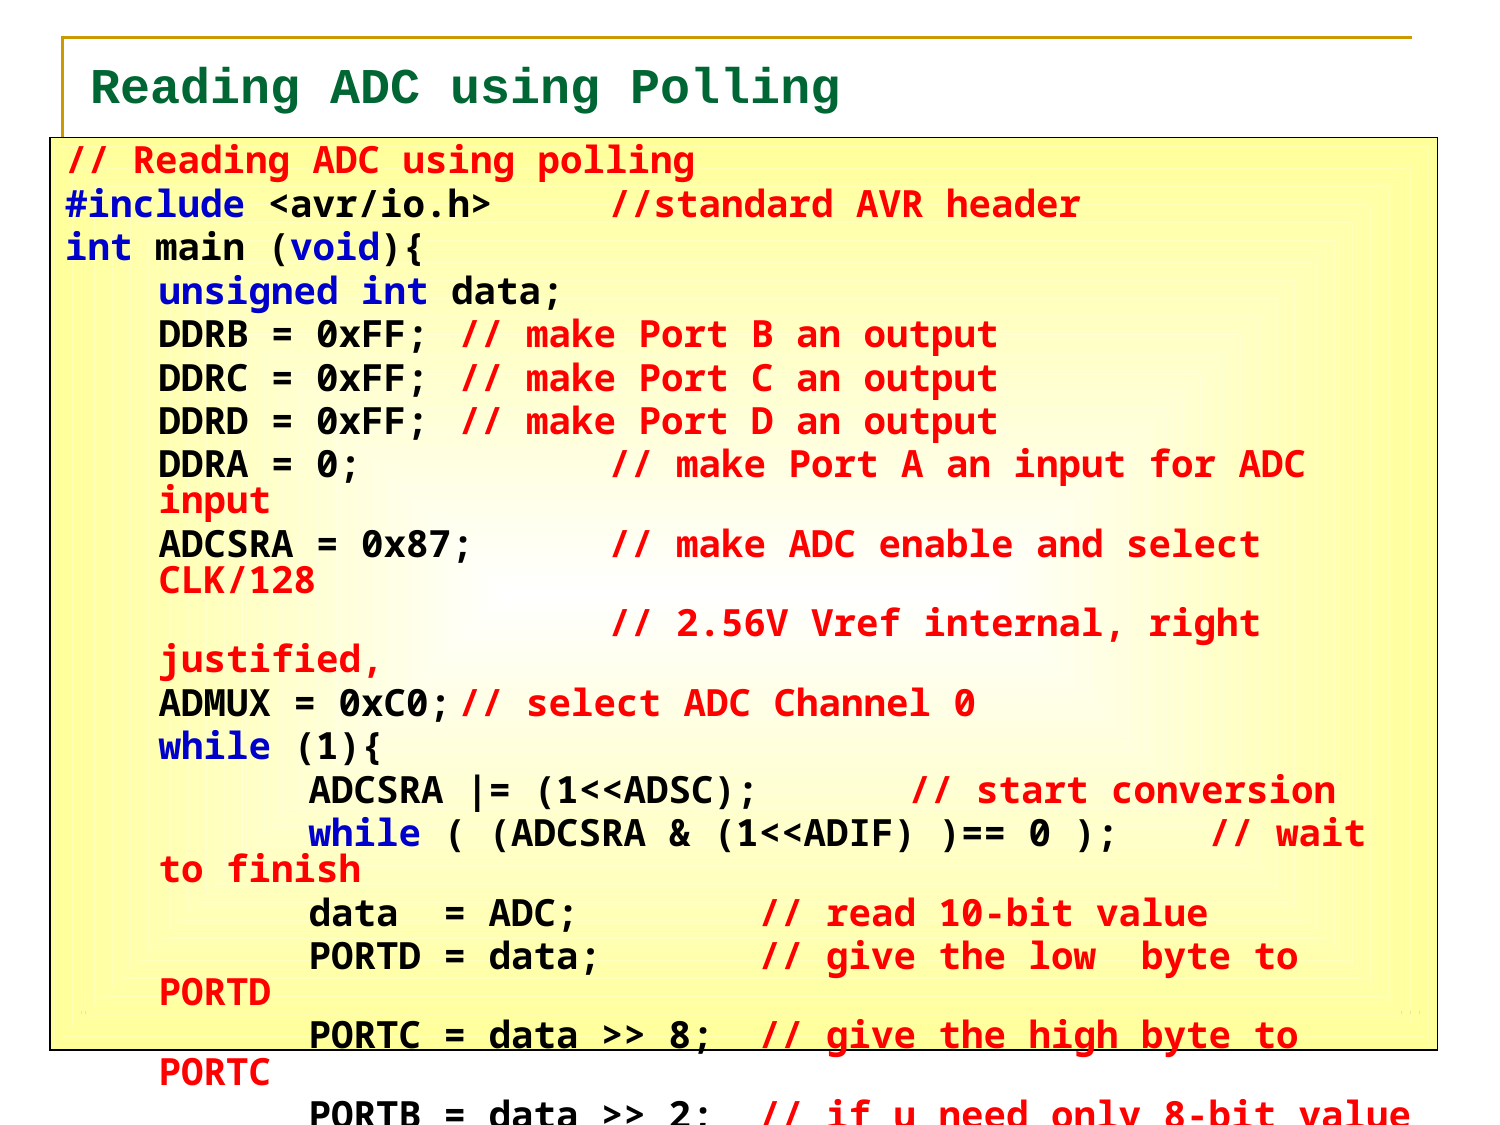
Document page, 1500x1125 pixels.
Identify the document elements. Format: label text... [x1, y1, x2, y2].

list // Reading ADC using polling #include <avr/io.h> //standard AVR header int main (void){ unsigned int data; DDRB = 0xFF; // make Port B an output DDRC = 0xFF; // make Port C an output DDRD = 0xFF; // make Port D an output DDRA = 0; // make Port A an input for ADC input ADCSRA = 0x87; // make ADC enable and select CLK/128 // 2.56V Vref internal, right justified, ADMUX = 0xC0; // select ADC Channel 0 while (1){ ADCSRA |= (1<<ADSC); // start conversion while ( (ADCSRA & (1<<ADIF) )== 0 ); // wait to finish data = ADC; // read 10-bit value PORTD = data; // give the low byte to PORTD PORTC = data >> 8; // give the high byte to PORTC PORTB = data >> 2; // if u need only 8-bit value } return 0; } [49, 137, 1438, 1051]
title Reading ADC using Polling [74, 45, 1426, 137]
